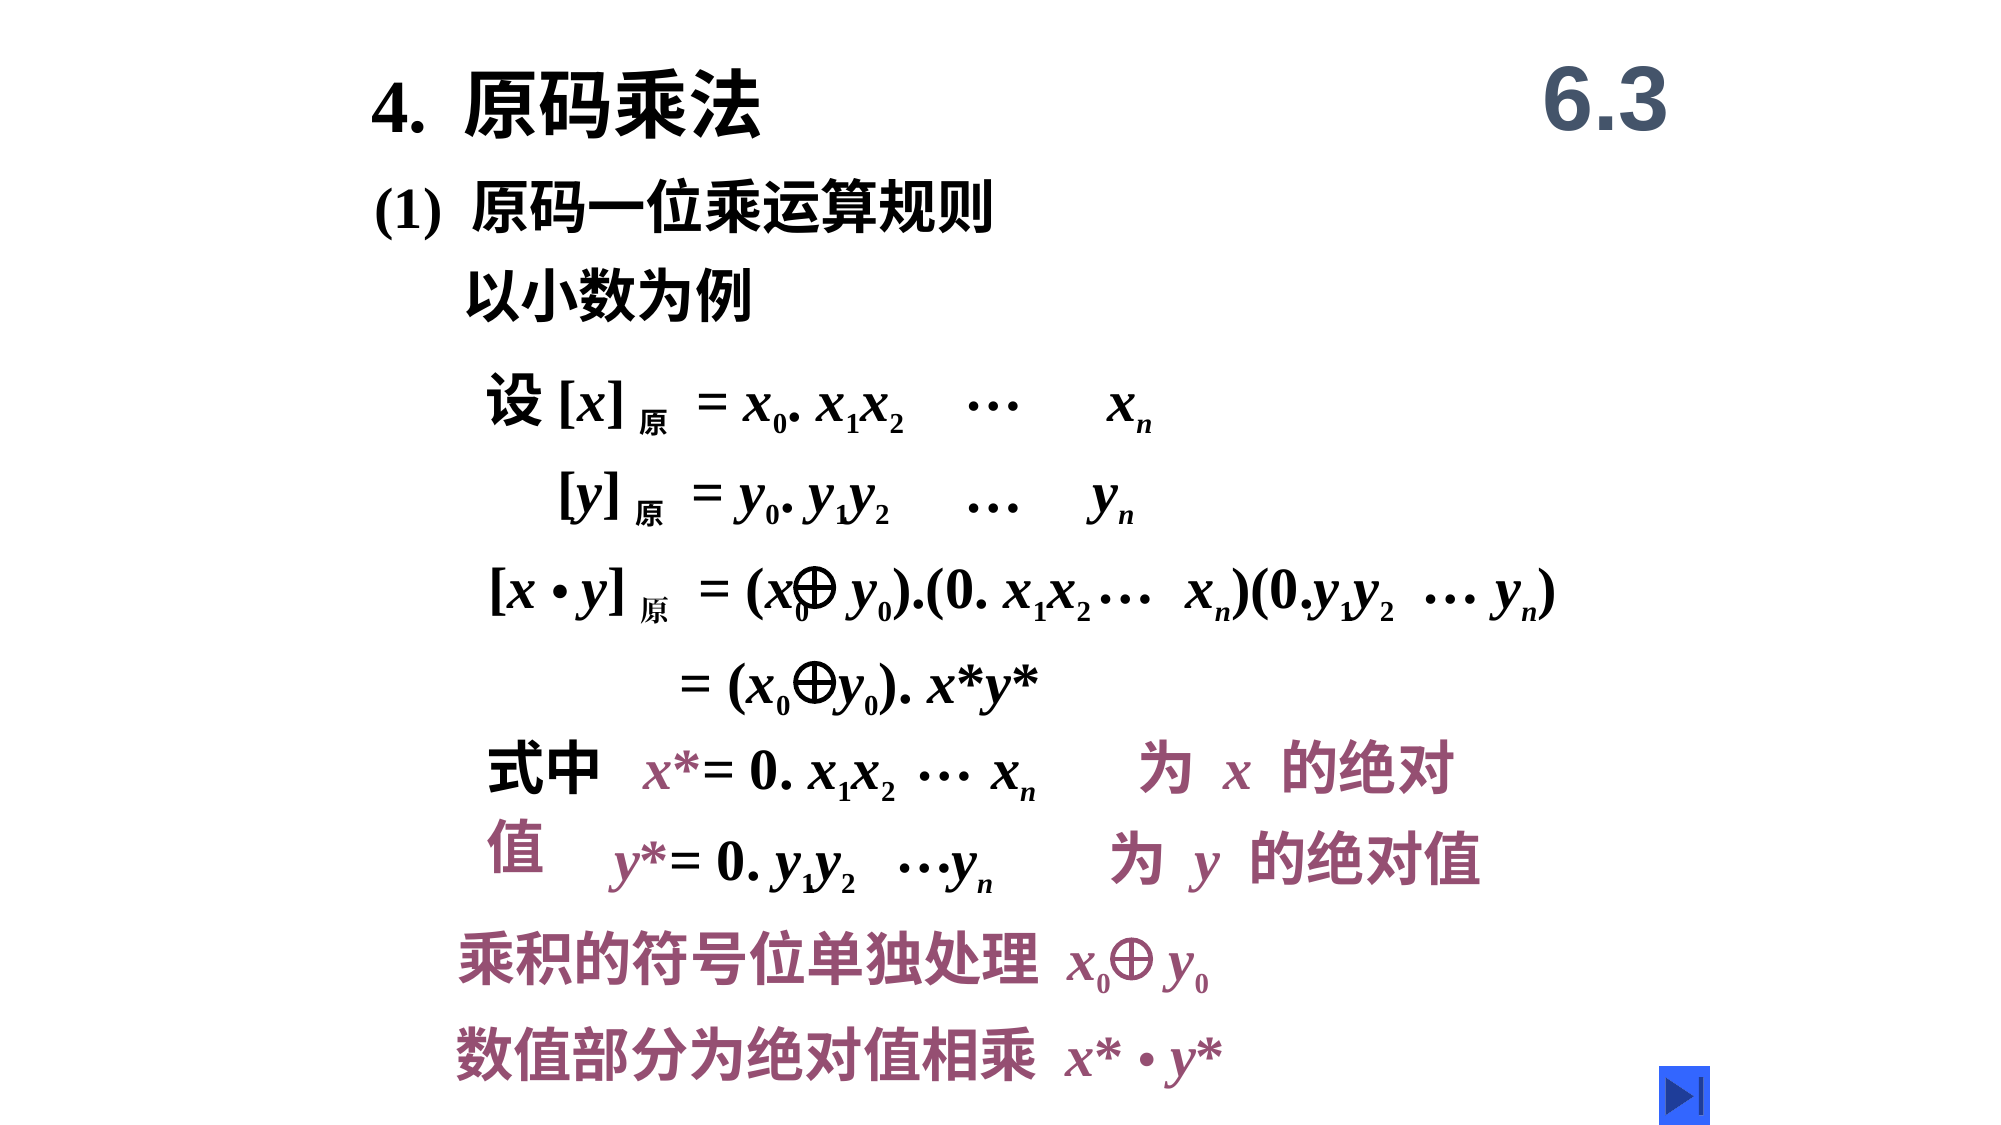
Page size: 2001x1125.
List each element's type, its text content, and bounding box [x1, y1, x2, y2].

text_box 以小数为例 [447, 251, 771, 337]
text_box (1) 原码一位乘运算规则 [359, 162, 1125, 248]
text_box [471, 714, 1518, 810]
text_box 4. 原码乘法 [356, 49, 805, 155]
text_box 6.3 [1512, 24, 1700, 163]
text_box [446, 914, 1221, 1001]
text_box [1659, 1066, 1710, 1125]
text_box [484, 344, 1153, 441]
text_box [474, 537, 1571, 629]
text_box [615, 806, 1481, 901]
text_box 数值部分为绝对值相乘 x* • y* [440, 1010, 1240, 1096]
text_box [664, 637, 1313, 714]
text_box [548, 446, 1143, 533]
